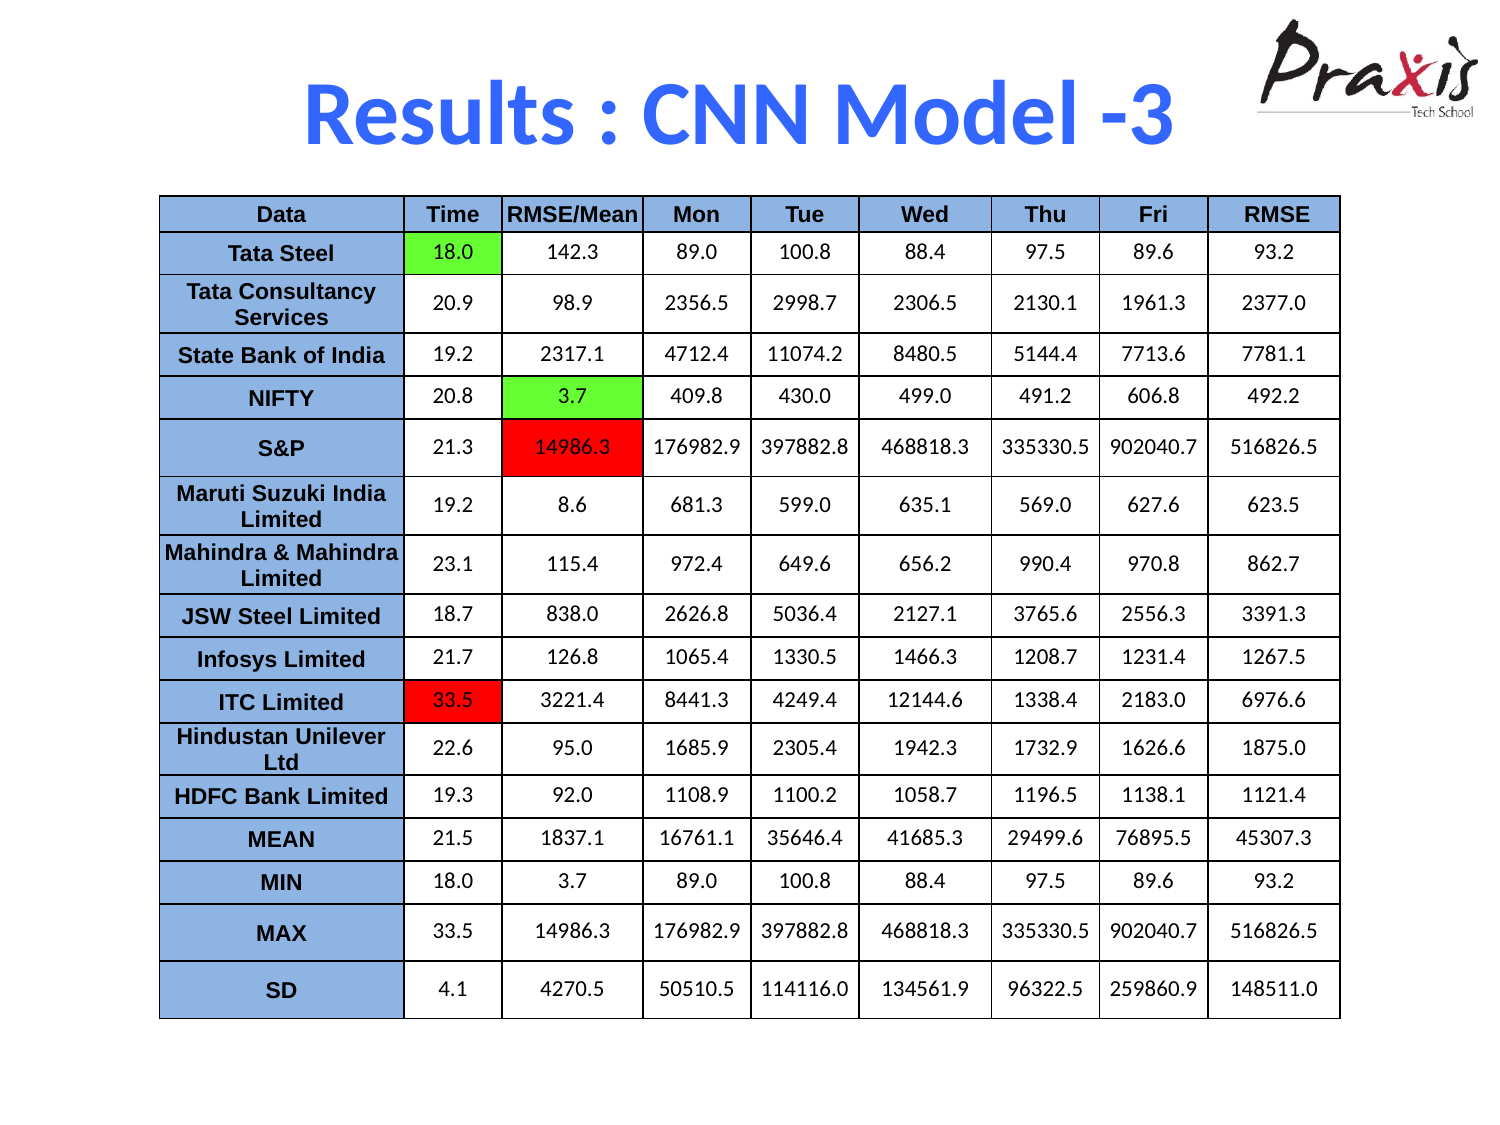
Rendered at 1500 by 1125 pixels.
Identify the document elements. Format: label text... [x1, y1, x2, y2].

table_cell 4249.4 [752, 681, 858, 722]
table_cell 35646.4 [752, 819, 858, 860]
table_cell 4712.4 [644, 334, 750, 375]
table_header Thu [992, 197, 1099, 231]
table_cell 21.5 [405, 819, 501, 860]
table_cell 468818.3 [860, 905, 991, 960]
table_cell 3.7 [503, 862, 642, 903]
table_cell MAX [160, 905, 403, 960]
table_cell 649.6 [752, 536, 858, 593]
table_cell 45307.3 [1209, 819, 1339, 860]
table_cell 29499.6 [992, 819, 1099, 860]
table_cell 623.5 [1209, 477, 1339, 534]
table_cell 2305.4 [752, 724, 858, 774]
table_cell 468818.3 [860, 420, 991, 476]
table_cell 92.0 [503, 776, 642, 817]
table_header Fri [1100, 197, 1207, 231]
table_cell 142.3 [503, 233, 642, 274]
table_cell 12144.6 [860, 681, 991, 722]
table_cell 176982.9 [644, 905, 750, 960]
table_cell 1065.4 [644, 638, 750, 679]
table_cell 8441.3 [644, 681, 750, 722]
table_cell 19.2 [405, 477, 501, 534]
table_cell 1732.9 [992, 724, 1099, 774]
table_cell 21.7 [405, 638, 501, 679]
table_cell 397882.8 [752, 420, 858, 476]
table_cell 2306.5 [860, 275, 991, 332]
table_cell 88.4 [860, 233, 991, 274]
table_cell 115.4 [503, 536, 642, 593]
table_cell 88.4 [860, 862, 991, 903]
table_cell 126.8 [503, 638, 642, 679]
table_cell SD [160, 962, 403, 1018]
table_cell 1058.7 [860, 776, 991, 817]
table_cell 1196.5 [992, 776, 1099, 817]
table_cell 97.5 [992, 233, 1099, 274]
table_cell 1108.9 [644, 776, 750, 817]
table_cell 93.2 [1209, 862, 1339, 903]
table_cell 1231.4 [1100, 638, 1207, 679]
table_cell 656.2 [860, 536, 991, 593]
table_cell 5036.4 [752, 595, 858, 636]
table_header RMSE [1209, 197, 1339, 231]
table_cell 76895.5 [1100, 819, 1207, 860]
title Results : CNN Model -3 [112, 54, 1388, 162]
table_cell 635.1 [860, 477, 991, 534]
table_cell 1121.4 [1209, 776, 1339, 817]
table_cell 838.0 [503, 595, 642, 636]
table_cell 18.7 [405, 595, 501, 636]
table_cell 902040.7 [1100, 905, 1207, 960]
table_cell 430.0 [752, 377, 858, 418]
table_cell 3391.3 [1209, 595, 1339, 636]
table_cell 23.1 [405, 536, 501, 593]
table_cell 990.4 [992, 536, 1099, 593]
table_header Tue [752, 197, 858, 231]
table_cell 259860.9 [1100, 962, 1207, 1018]
table_cell 627.6 [1100, 477, 1207, 534]
table_cell 1875.0 [1209, 724, 1339, 774]
table_cell 902040.7 [1100, 420, 1207, 476]
table_cell 2317.1 [503, 334, 642, 375]
table_cell 100.8 [752, 233, 858, 274]
table_cell State Bank of India [160, 334, 403, 375]
table_cell 3.7 [503, 377, 642, 418]
table_cell 335330.5 [992, 905, 1099, 960]
table_cell 2556.3 [1100, 595, 1207, 636]
table_cell 862.7 [1209, 536, 1339, 593]
table_cell 134561.9 [860, 962, 991, 1018]
table_cell 492.2 [1209, 377, 1339, 418]
table_cell 972.4 [644, 536, 750, 593]
table_cell 409.8 [644, 377, 750, 418]
table_cell 1138.1 [1100, 776, 1207, 817]
table_cell 95.0 [503, 724, 642, 774]
table_cell 491.2 [992, 377, 1099, 418]
table_cell 2130.1 [992, 275, 1099, 332]
table_cell 96322.5 [992, 962, 1099, 1018]
table_cell 397882.8 [752, 905, 858, 960]
table_cell 516826.5 [1209, 420, 1339, 476]
table_cell 2998.7 [752, 275, 858, 332]
table_cell 516826.5 [1209, 905, 1339, 960]
table_cell 1267.5 [1209, 638, 1339, 679]
table_cell Tata Steel [160, 233, 403, 274]
table_cell 4.1 [405, 962, 501, 1018]
table_cell 1961.3 [1100, 275, 1207, 332]
table_cell 1837.1 [503, 819, 642, 860]
table_cell 11074.2 [752, 334, 858, 375]
picture [1257, 19, 1479, 117]
table_cell 1626.6 [1100, 724, 1207, 774]
table_cell 16761.1 [644, 819, 750, 860]
table_cell 19.2 [405, 334, 501, 375]
table_header Data [160, 197, 403, 231]
table_cell 7713.6 [1100, 334, 1207, 375]
table_cell 20.8 [405, 377, 501, 418]
table_cell 599.0 [752, 477, 858, 534]
table_header Wed [860, 197, 991, 231]
table_cell 2377.0 [1209, 275, 1339, 332]
table_cell 970.8 [1100, 536, 1207, 593]
table_cell HDFC Bank Limited [160, 776, 403, 817]
table_cell S&P [160, 420, 403, 476]
table_cell 22.6 [405, 724, 501, 774]
table_cell Maruti Suzuki India Limited [160, 477, 403, 534]
table_cell 3221.4 [503, 681, 642, 722]
table_cell 14986.3 [503, 905, 642, 960]
table_cell 89.0 [644, 233, 750, 274]
table_cell 2127.1 [860, 595, 991, 636]
table_header Mon [644, 197, 750, 231]
table_cell 2356.5 [644, 275, 750, 332]
table_cell Hindustan Unilever Ltd [160, 724, 403, 774]
table_cell 100.8 [752, 862, 858, 903]
table_cell 114116.0 [752, 962, 858, 1018]
table_cell 1330.5 [752, 638, 858, 679]
table_cell 176982.9 [644, 420, 750, 476]
table_cell 89.0 [644, 862, 750, 903]
table_cell 1685.9 [644, 724, 750, 774]
table_cell ITC Limited [160, 681, 403, 722]
table_cell MIN [160, 862, 403, 903]
table_cell 335330.5 [992, 420, 1099, 476]
table_cell 1338.4 [992, 681, 1099, 722]
table_cell 89.6 [1100, 862, 1207, 903]
table_cell 33.5 [405, 681, 501, 722]
table_cell 8480.5 [860, 334, 991, 375]
table_cell 18.0 [405, 862, 501, 903]
table_cell 89.6 [1100, 233, 1207, 274]
table_header RMSE/Mean [503, 197, 642, 231]
table_cell 6976.6 [1209, 681, 1339, 722]
table_cell 41685.3 [860, 819, 991, 860]
table_cell JSW Steel Limited [160, 595, 403, 636]
table_cell 8.6 [503, 477, 642, 534]
table_cell 7781.1 [1209, 334, 1339, 375]
table_cell 18.0 [405, 233, 501, 274]
table_cell 50510.5 [644, 962, 750, 1018]
table_cell 1466.3 [860, 638, 991, 679]
table_cell 97.5 [992, 862, 1099, 903]
table_cell MEAN [160, 819, 403, 860]
table_cell 2183.0 [1100, 681, 1207, 722]
table_cell 93.2 [1209, 233, 1339, 274]
table_cell 569.0 [992, 477, 1099, 534]
table_cell Infosys Limited [160, 638, 403, 679]
table_cell 1942.3 [860, 724, 991, 774]
table_cell 20.9 [405, 275, 501, 332]
table_cell 14986.3 [503, 420, 642, 476]
table_header Time [405, 197, 501, 231]
table_cell Tata Consultancy Services [160, 275, 403, 332]
table_cell 98.9 [503, 275, 642, 332]
table_cell 606.8 [1100, 377, 1207, 418]
table_cell 19.3 [405, 776, 501, 817]
table_cell 1100.2 [752, 776, 858, 817]
table_cell 681.3 [644, 477, 750, 534]
table_cell 21.3 [405, 420, 501, 476]
table_cell 2626.8 [644, 595, 750, 636]
table_cell 3765.6 [992, 595, 1099, 636]
table_cell 4270.5 [503, 962, 642, 1018]
table_cell Mahindra & Mahindra Limited [160, 536, 403, 593]
table_cell 5144.4 [992, 334, 1099, 375]
table_cell 499.0 [860, 377, 991, 418]
table_cell 33.5 [405, 905, 501, 960]
table_cell 148511.0 [1209, 962, 1339, 1018]
table_cell 1208.7 [992, 638, 1099, 679]
table_cell NIFTY [160, 377, 403, 418]
